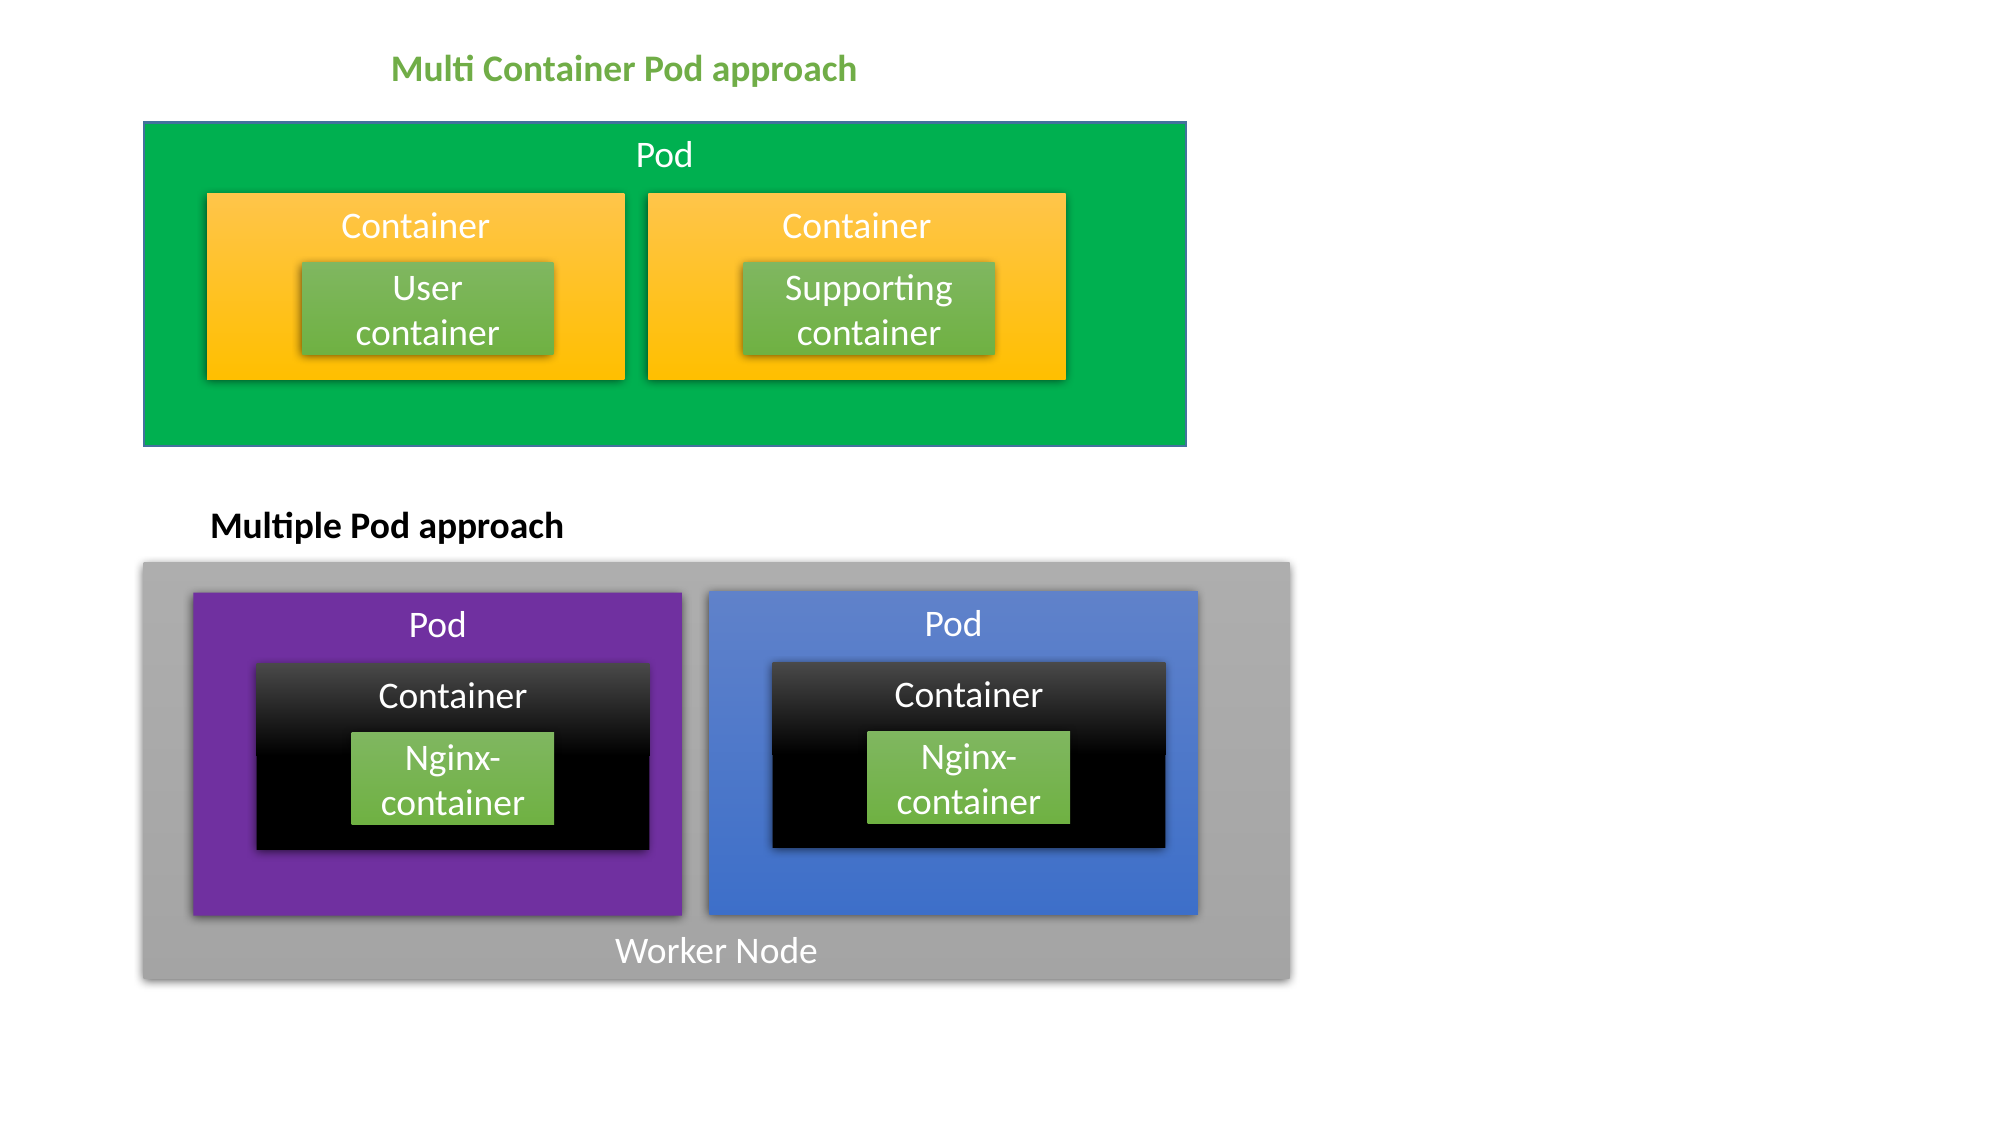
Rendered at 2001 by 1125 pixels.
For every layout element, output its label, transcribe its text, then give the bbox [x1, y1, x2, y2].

text_box Container [256, 663, 650, 850]
text_box Container [772, 662, 1166, 848]
text_box Multiple Pod approach [195, 493, 580, 553]
text_box Multi Container Pod approach [376, 36, 874, 97]
text_box Pod [709, 591, 1198, 915]
text_box Pod [143, 121, 1187, 447]
text_box Container [648, 193, 1066, 380]
text_box Worker Node [143, 562, 1290, 979]
text_box Supporting container [743, 262, 995, 355]
text_box Nginx- container [867, 731, 1071, 824]
text_box Pod [193, 592, 682, 916]
text_box User container [302, 262, 554, 355]
text_box Nginx- container [351, 732, 555, 825]
text_box Container [207, 193, 625, 380]
